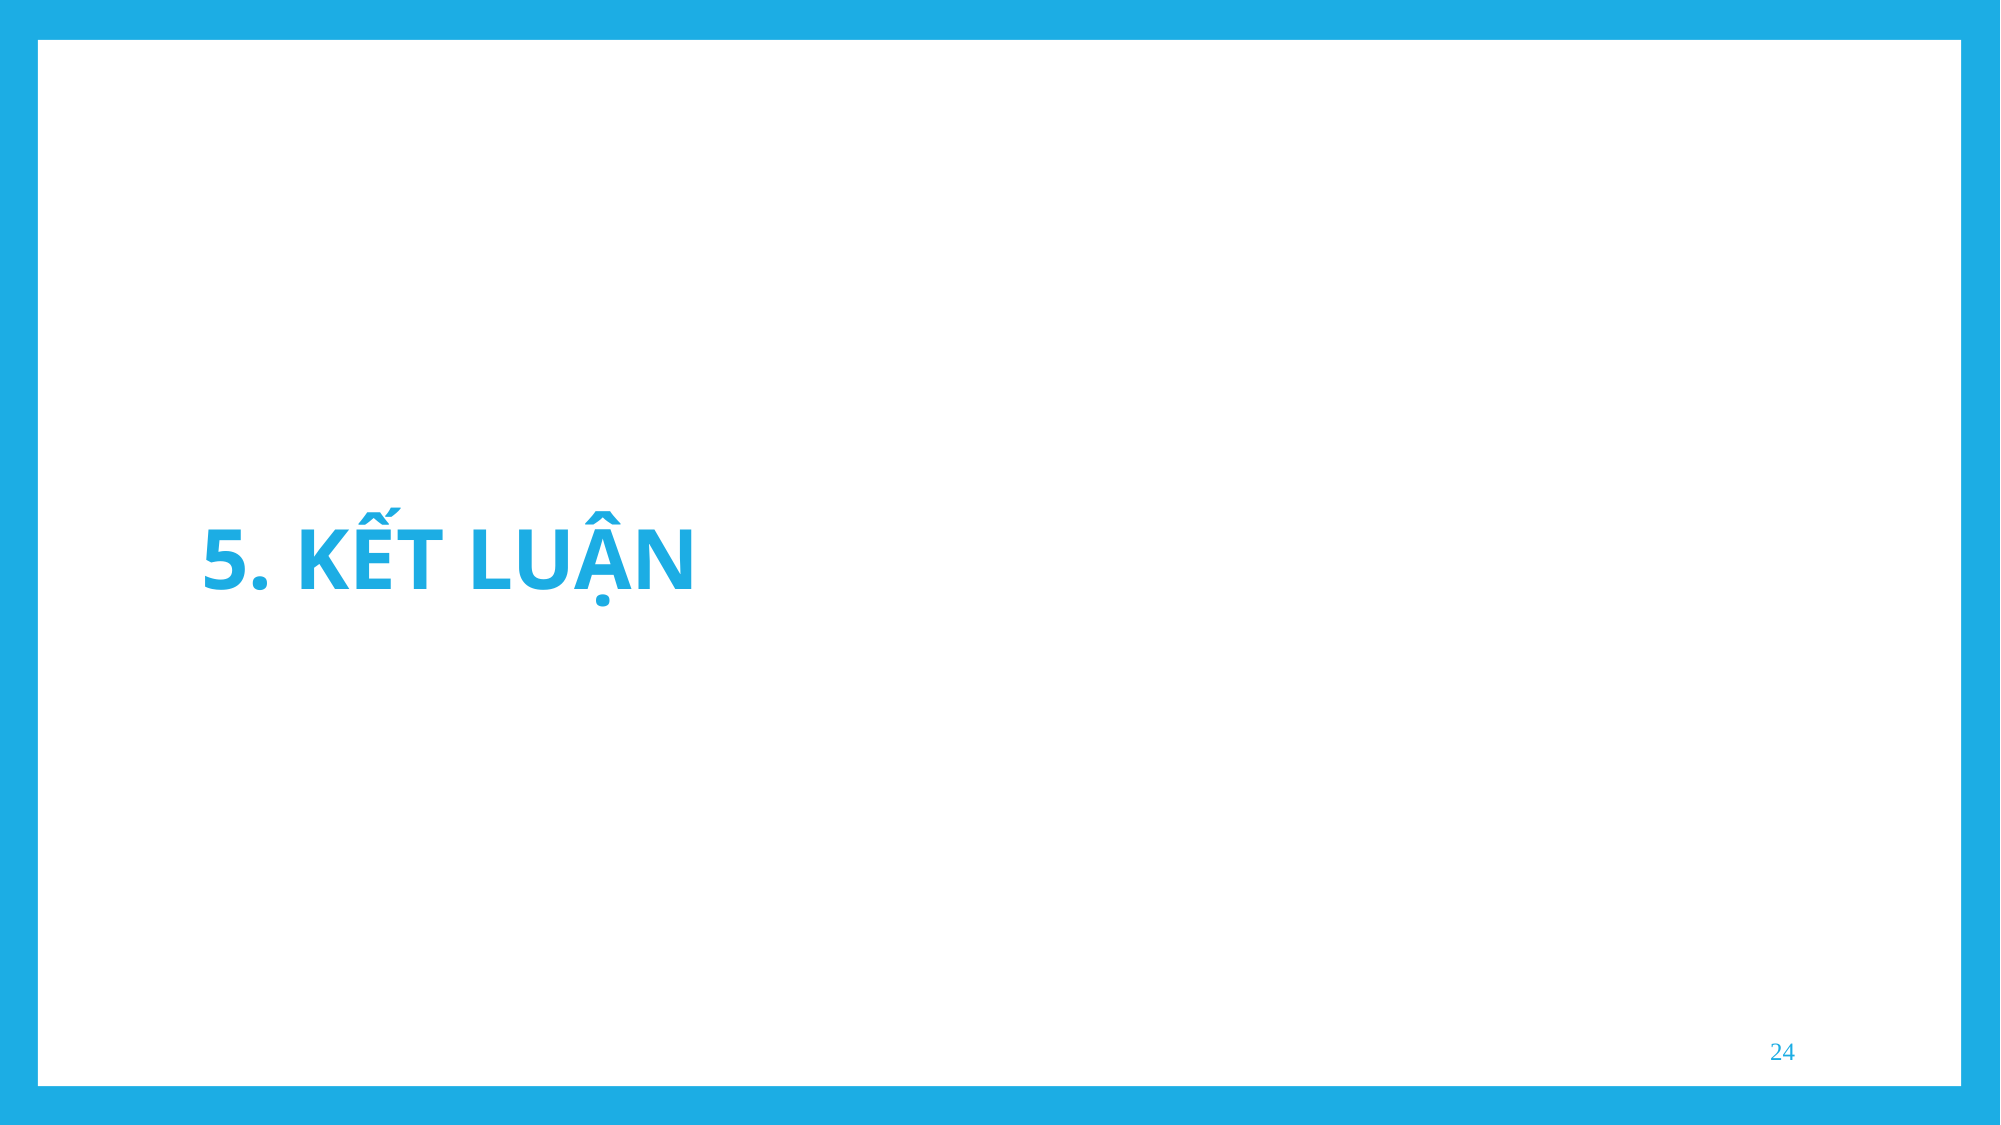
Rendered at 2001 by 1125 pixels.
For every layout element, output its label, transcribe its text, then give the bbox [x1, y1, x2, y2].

slide_number 24 [1530, 1020, 1811, 1081]
text_box 5. KẾT LUẬN [186, 491, 1786, 634]
